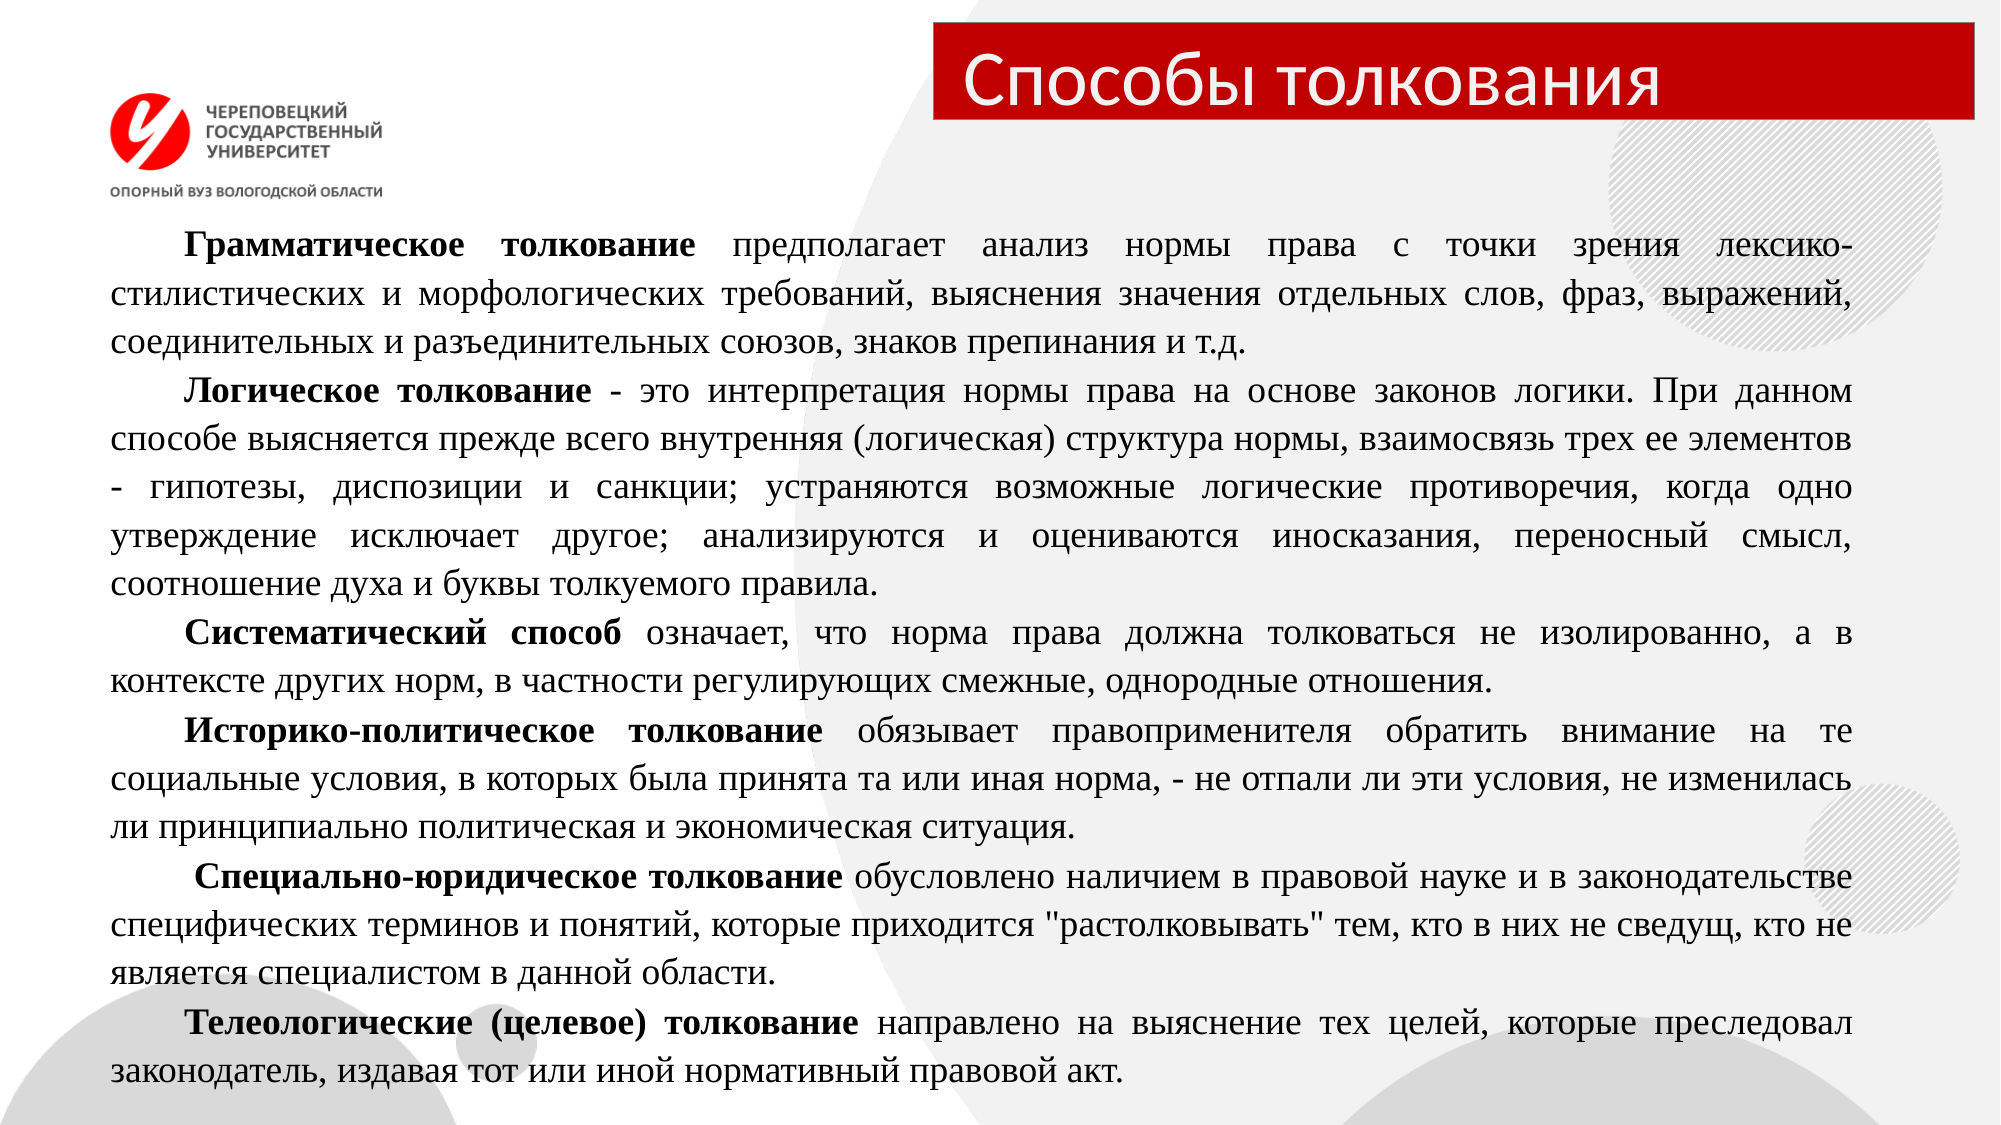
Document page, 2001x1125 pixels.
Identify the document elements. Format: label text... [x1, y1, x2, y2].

title Способы толкования [933, 22, 1975, 120]
picture [0, 0, 2001, 1125]
text_box Грамматическое толкование предполагает анализ нормы права с точки зрения лексико-стилистических и морфологических требований, выяснения значения отдельных слов, фраз, выражений, соединительных и разъединительных союзов, знаков препинания и т.д. Логическое толкование - это интерпретация нормы права на основе законов логики. При данном способе выясняется прежде всего внутренняя (логическая) структура нормы, взаимосвязь трех ее элементов - гипотезы, диспозиции и санкции; устраняются возможные логические противоречия, когда одно утверждение исключает другое; анализируются и оцениваются иносказания, переносный смысл, соотношение духа и буквы толкуемого правила. Систематический способ означает, что норма права должна толковаться не изолированно, а в контексте других норм, в частности регулирующих смежные, однородные отношения. Историко-политическое толкование обязывает правоприменителя обратить внимание на те социальные условия, в которых была принята та или иная норма, - не отпали ли эти условия, не изменилась ли принципиально политическая и экономическая ситуация. Специально-юридическое толкование обусловлено наличием в правовой науке и в законодательстве специфических терминов и понятий, которые приходится "растолковывать" тем, кто в них не сведущ, кто не является специалистом в данной области. Телеологические (целевое) толкование направлено на выяснение тех целей, которые преследовал законодатель, издавая тот или иной нормативный правовой акт. [95, 208, 1870, 1098]
